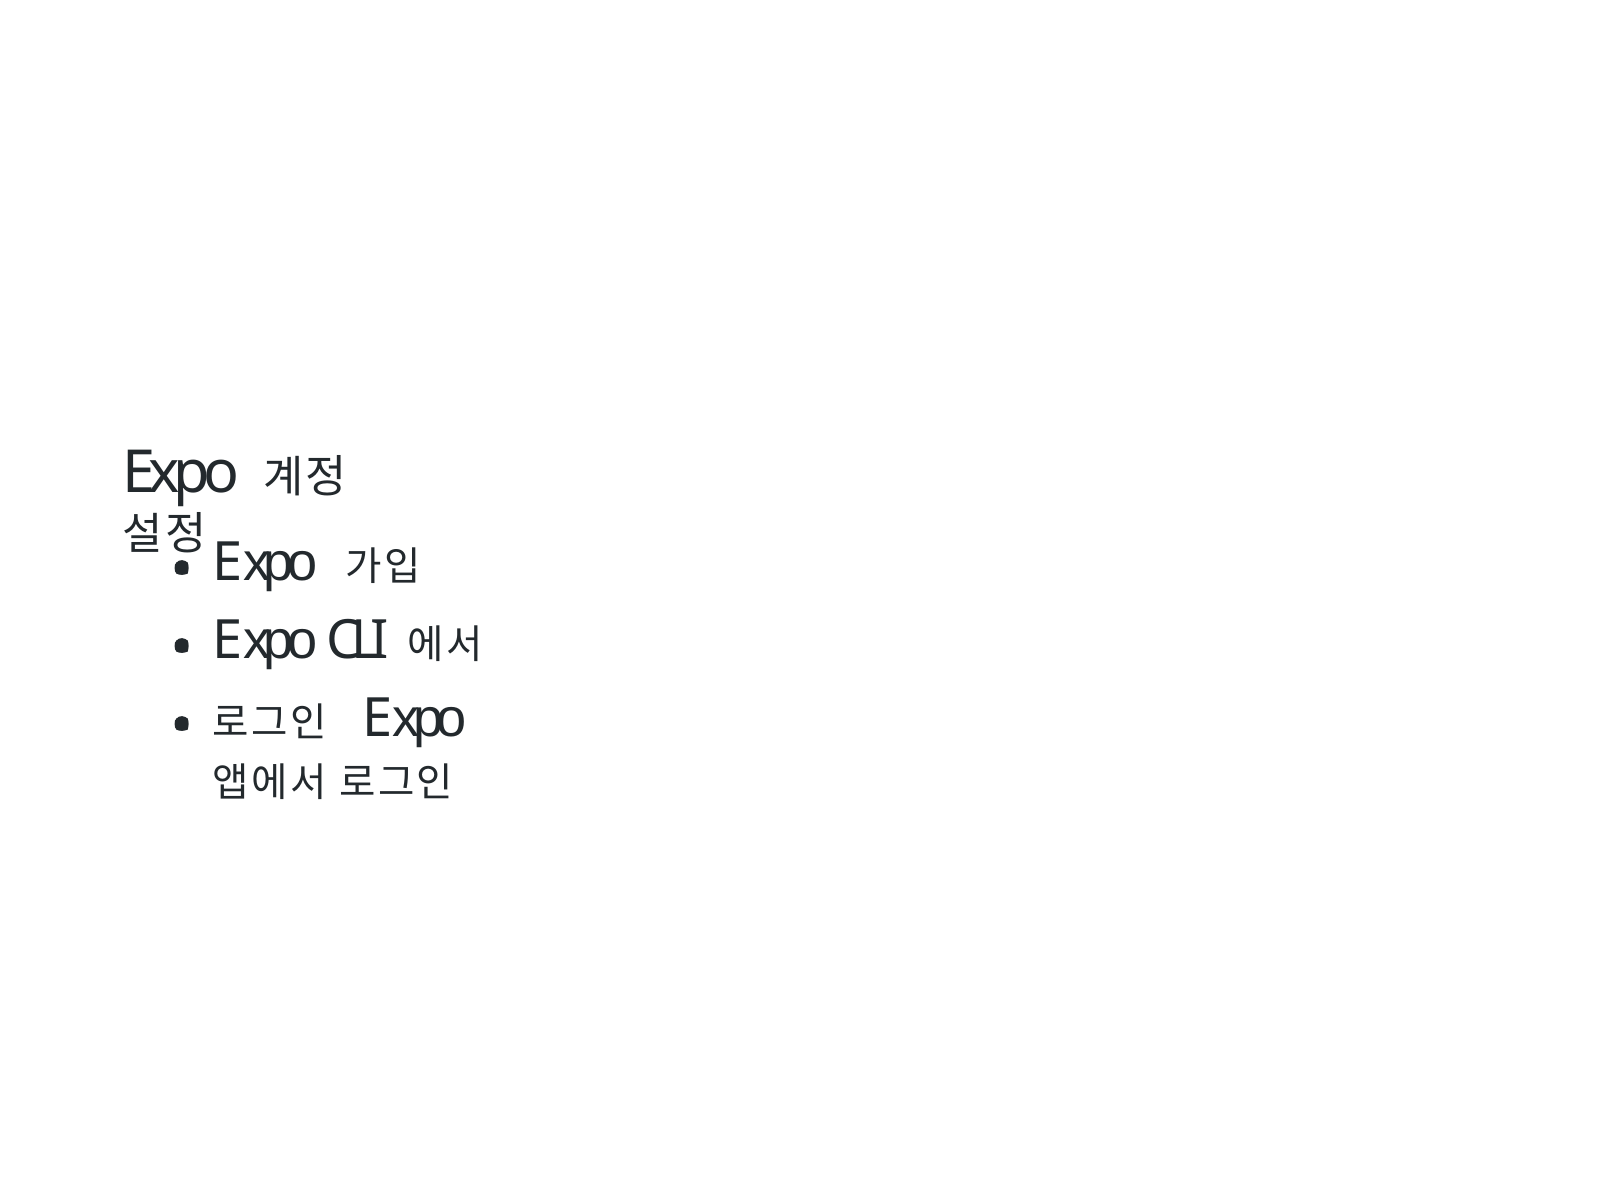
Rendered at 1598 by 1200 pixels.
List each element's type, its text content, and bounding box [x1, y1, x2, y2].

title Expo 계정 설정 [120, 431, 427, 634]
text_box [174, 560, 189, 575]
text_box [174, 638, 189, 653]
text_box [174, 716, 189, 731]
text_box Expo 가입 Expo CLI 에서 로그인 Expo 앱에서 로그인 [210, 511, 599, 804]
